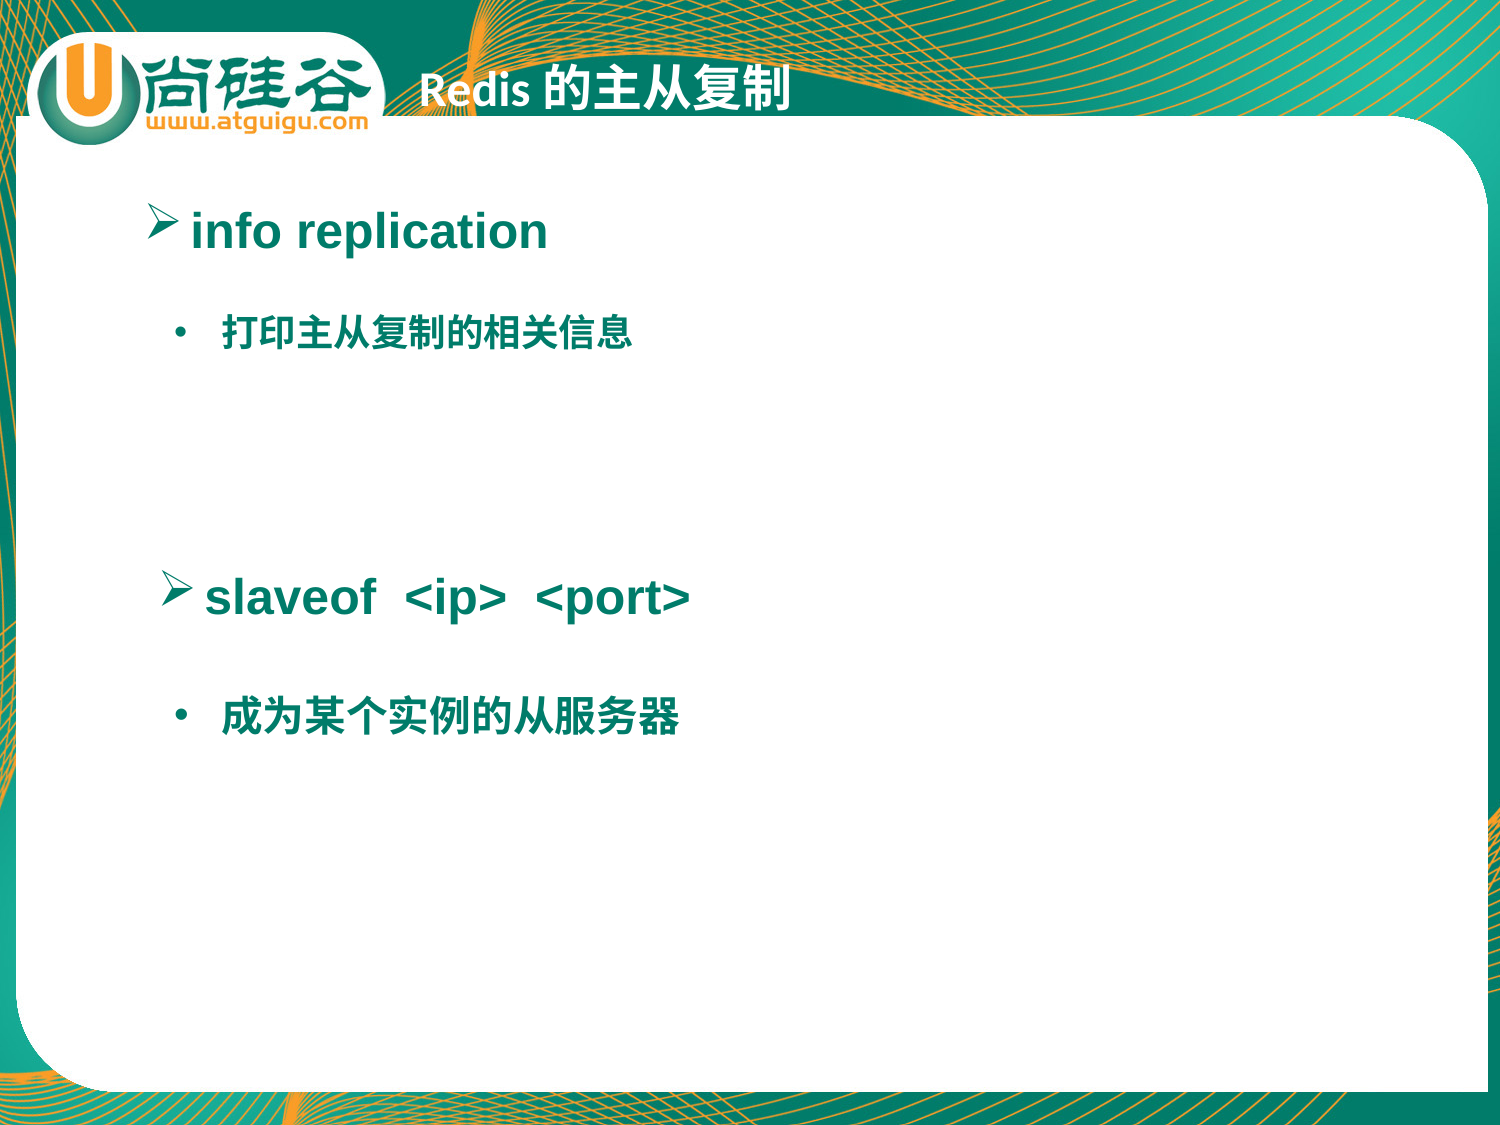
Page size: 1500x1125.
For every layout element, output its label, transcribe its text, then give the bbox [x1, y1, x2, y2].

text_box slaveof <ip> <port> [142, 527, 735, 632]
text_box 打印主从复制的相关信息 [159, 278, 1366, 362]
picture [0, 0, 1500, 1125]
text_box info replication [128, 160, 565, 266]
text_box 成为某个实例的从服务器 [159, 656, 1366, 747]
text_box Redis的主从复制 [404, 19, 808, 124]
